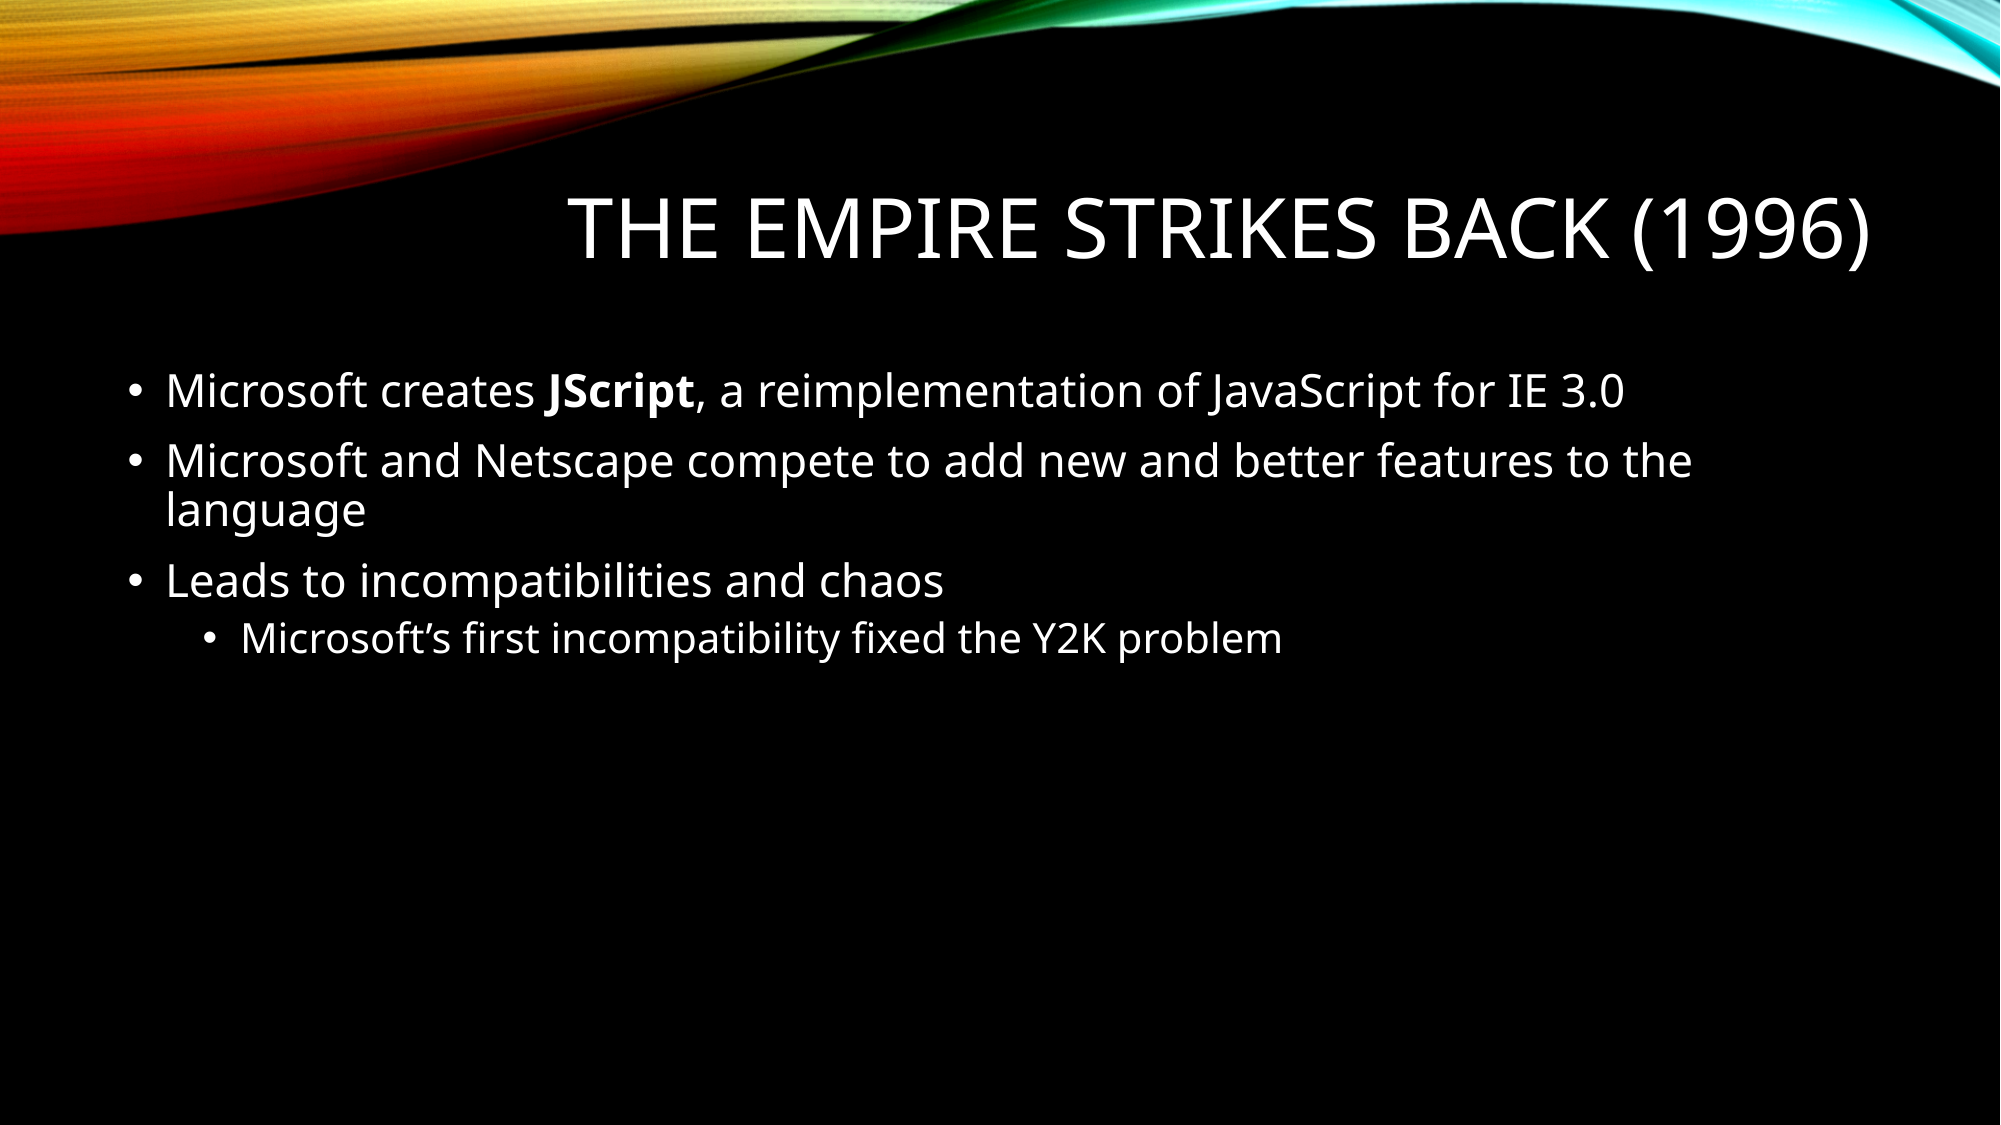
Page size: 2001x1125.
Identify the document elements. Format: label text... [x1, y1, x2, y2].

list Microsoft creates JScript, a reimplementation of JavaScript for IE 3.0 Microsoft and Netscape compete to add new and better features to the language Leads to incompatibilities and chaos Microsoft’s first incompatibility fixed the Y2K problem [112, 360, 1888, 1021]
title The Empire Strikes Back (1996) [474, 125, 1888, 338]
picture [0, 0, 2000, 237]
